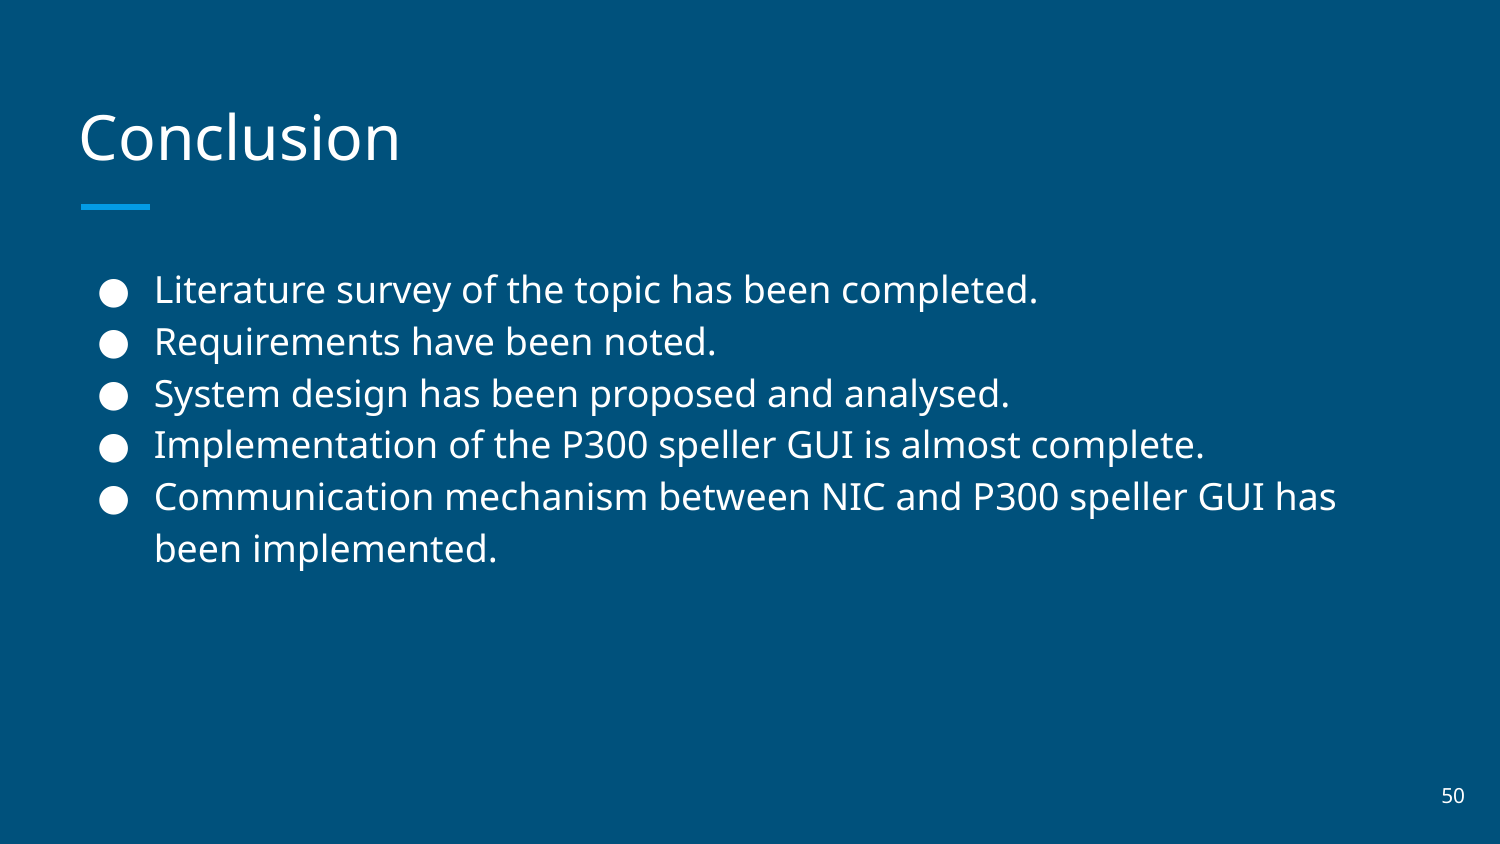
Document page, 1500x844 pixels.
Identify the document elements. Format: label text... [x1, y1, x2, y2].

list Literature survey of the topic has been completed. Requirements have been noted. System design has been proposed and analysed. Implementation of the P300 speller GUI is almost complete. Communication mechanism between NIC and P300 speller GUI has been implemented. [63, 244, 1437, 750]
slide_number ‹#› [1389, 764, 1480, 830]
title Conclusion [63, 75, 1437, 188]
